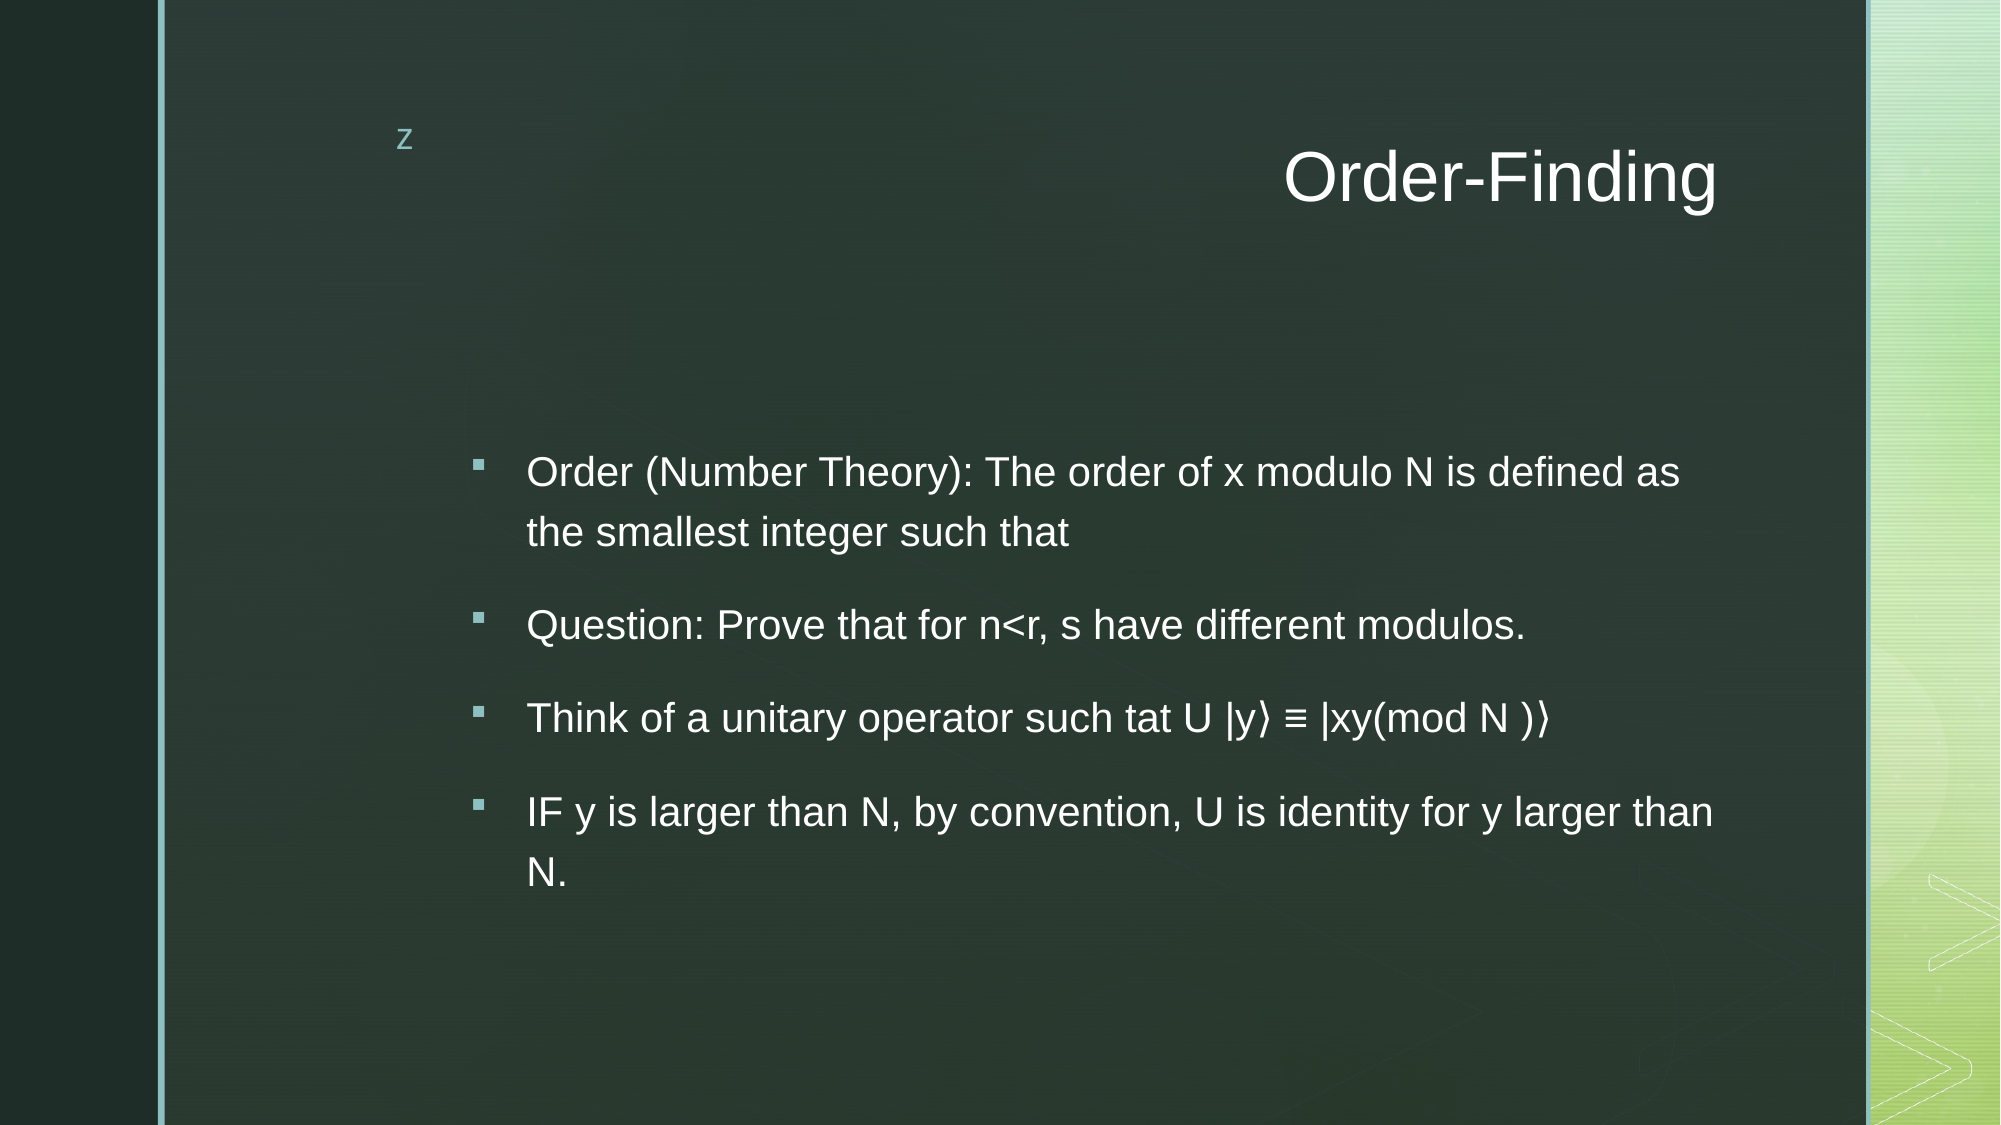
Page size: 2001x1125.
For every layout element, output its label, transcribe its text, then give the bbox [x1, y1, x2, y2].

picture [1871, 0, 2001, 1125]
title Order-Finding [428, 132, 1734, 310]
